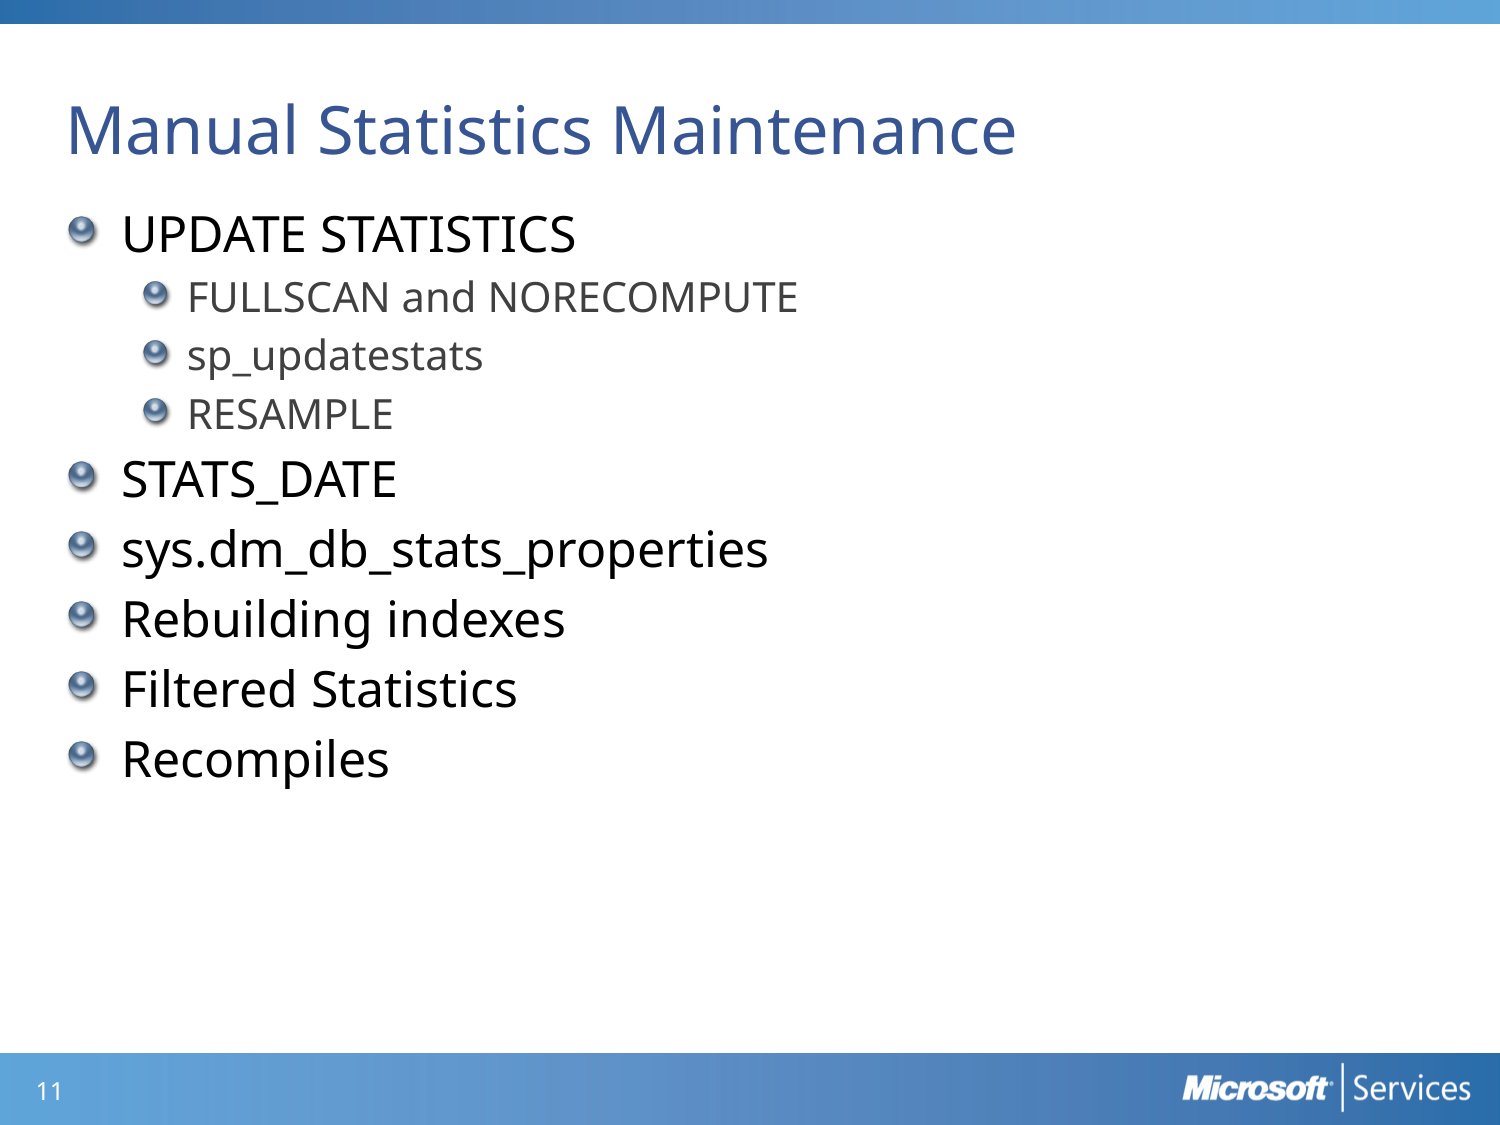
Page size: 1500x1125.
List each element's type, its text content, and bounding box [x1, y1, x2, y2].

picture [65, 459, 101, 496]
picture [65, 214, 101, 250]
picture [140, 338, 173, 371]
slide_number 10 [0, 1062, 100, 1123]
picture [65, 599, 101, 635]
picture [0, 0, 1500, 24]
list UPDATE STATISTICS FULLSCAN and NORECOMPUTE sp_updatestats RESAMPLE STATS_DATE sys.dm_db_stats_properties Rebuilding indexes Filtered Statistics Recompiles [50, 195, 1450, 1043]
picture [65, 669, 101, 705]
picture [0, 1050, 1500, 1125]
picture [65, 529, 101, 565]
picture [65, 739, 101, 775]
picture [140, 279, 173, 312]
picture [140, 396, 173, 429]
title Manual Statistics Maintenance [50, 24, 1450, 175]
